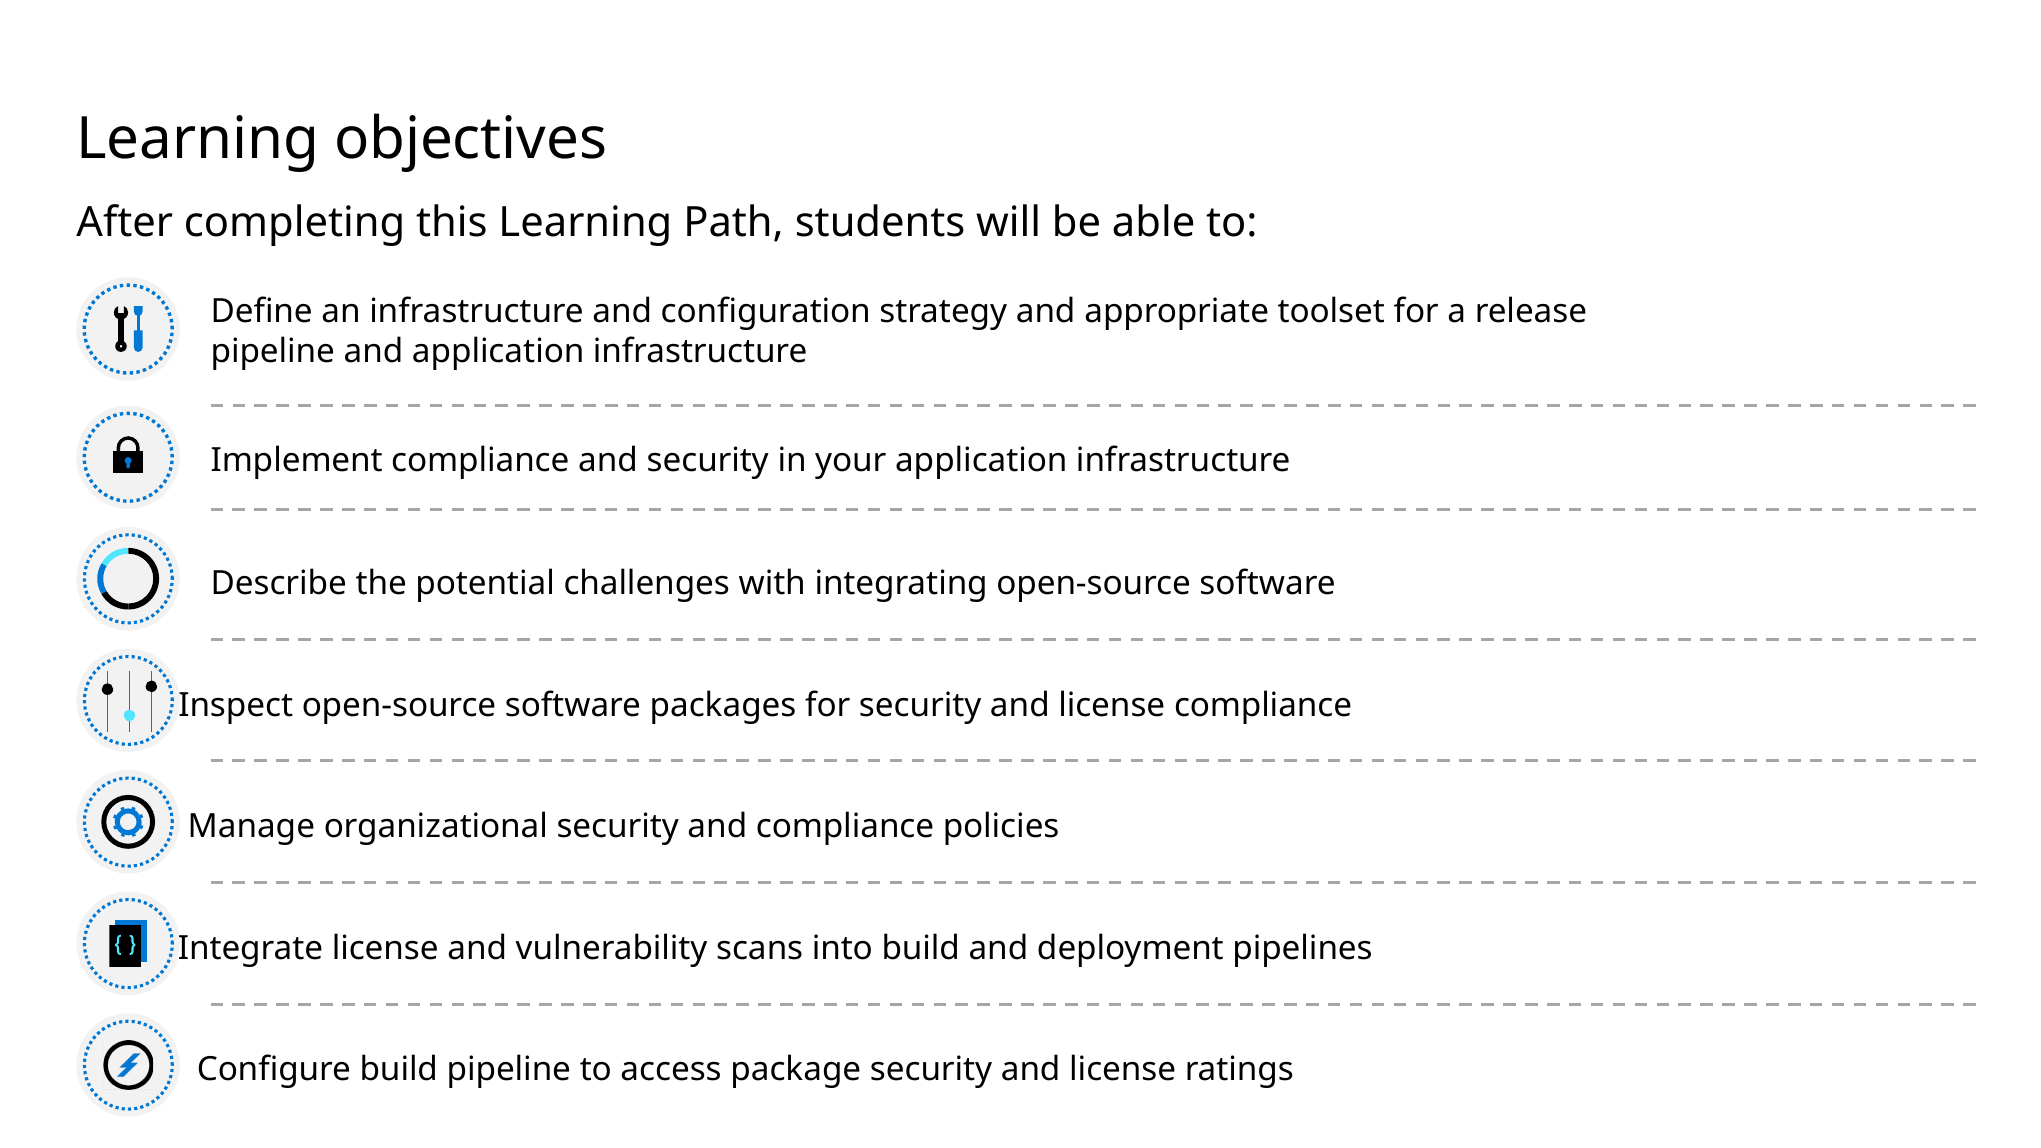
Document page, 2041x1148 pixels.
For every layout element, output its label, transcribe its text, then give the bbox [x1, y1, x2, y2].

text_box Manage organizational security and compliance policies [187, 801, 1061, 845]
picture [76, 769, 181, 874]
text_box After completing this Learning Path, students will be able to: [76, 195, 1977, 246]
picture [76, 1012, 181, 1117]
text_box Implement compliance and security in your application infrastructure [210, 437, 1681, 478]
text_box Integrate license and vulnerability scans into build and deployment pipelines [181, 923, 1375, 966]
text_box Define an infrastructure and configuration strategy and appropriate toolset for a release pipeline and application infrastructure [210, 288, 1611, 370]
picture [76, 648, 181, 753]
text_box Inspect open-source software packages for security and license compliance [181, 680, 1355, 723]
picture [76, 276, 181, 381]
title Learning objectives [76, 103, 1969, 172]
picture [76, 405, 181, 509]
picture [76, 891, 181, 996]
text_box Configure build pipeline to access package security and license ratings [196, 1044, 1296, 1088]
text_box Describe the potential challenges with integrating open-source software [210, 558, 1968, 602]
picture [76, 526, 181, 631]
